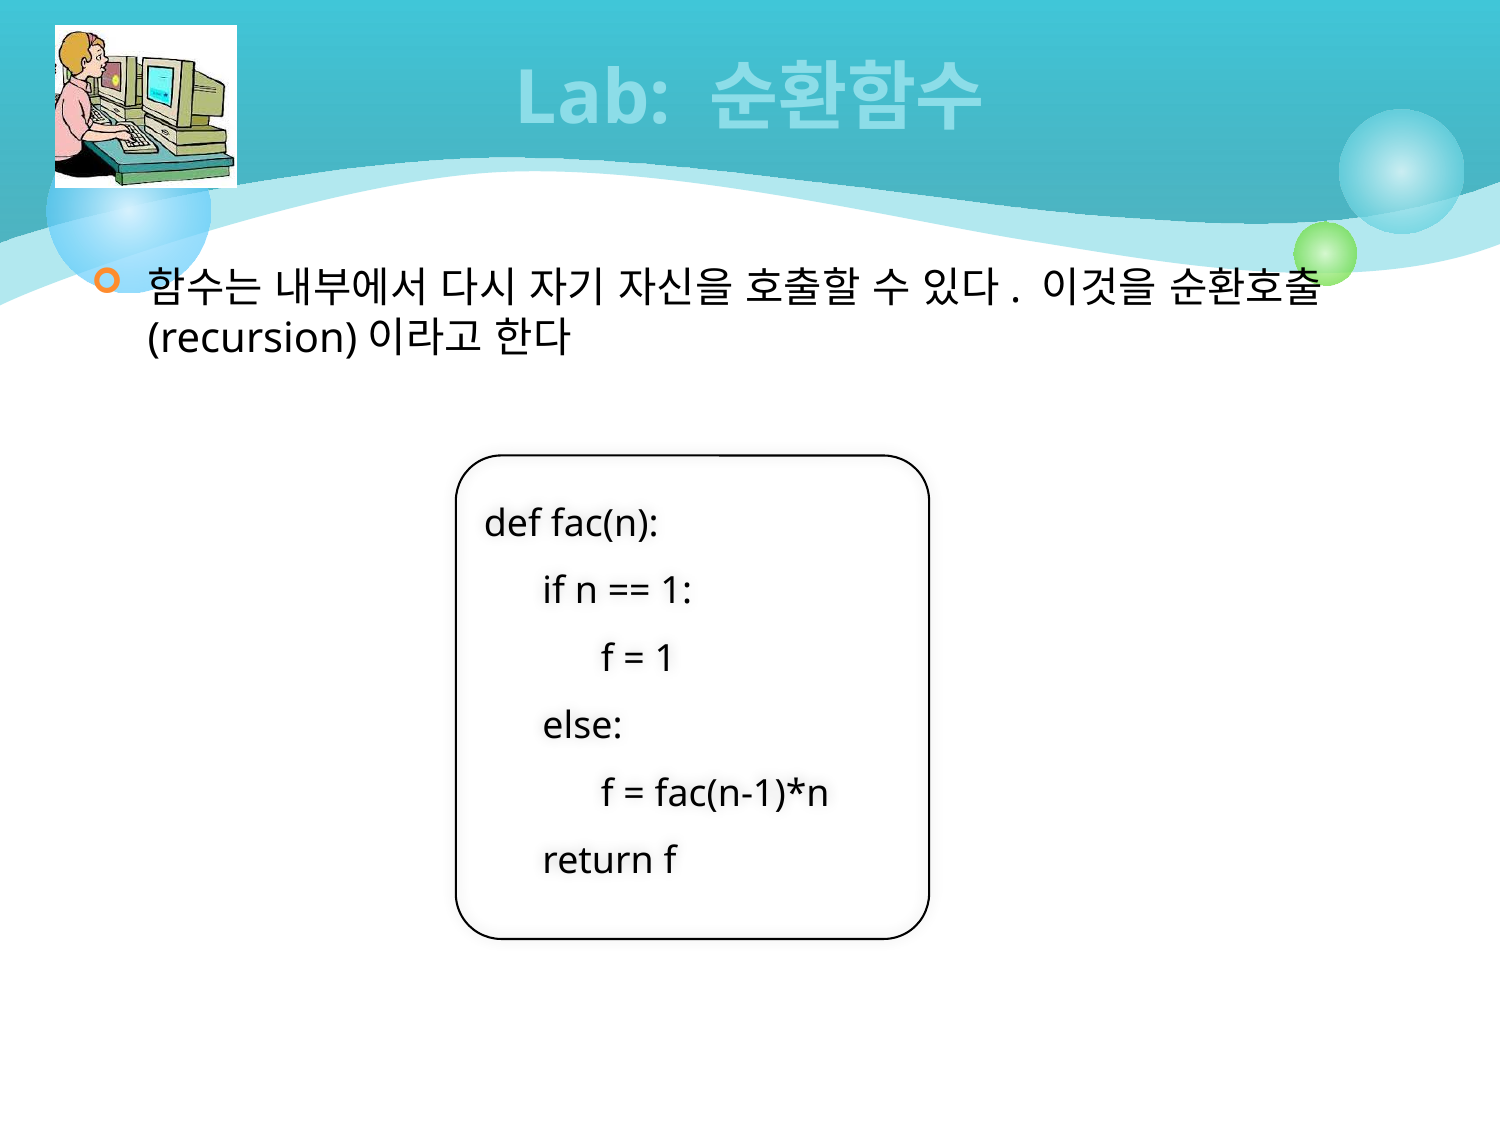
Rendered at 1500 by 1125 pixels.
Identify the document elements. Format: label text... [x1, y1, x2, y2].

text_box def fac(n): if n == 1: f = 1 else: f = fac(n-1)*n return f [455, 455, 930, 939]
list 함수는 내부에서 다시 자기 자신을 호출할 수 있다. 이것을 순환호출(recursion)이라고 한다 [76, 252, 1427, 996]
title Lab: 순환함수 [75, 0, 1425, 188]
picture [54, 24, 238, 188]
